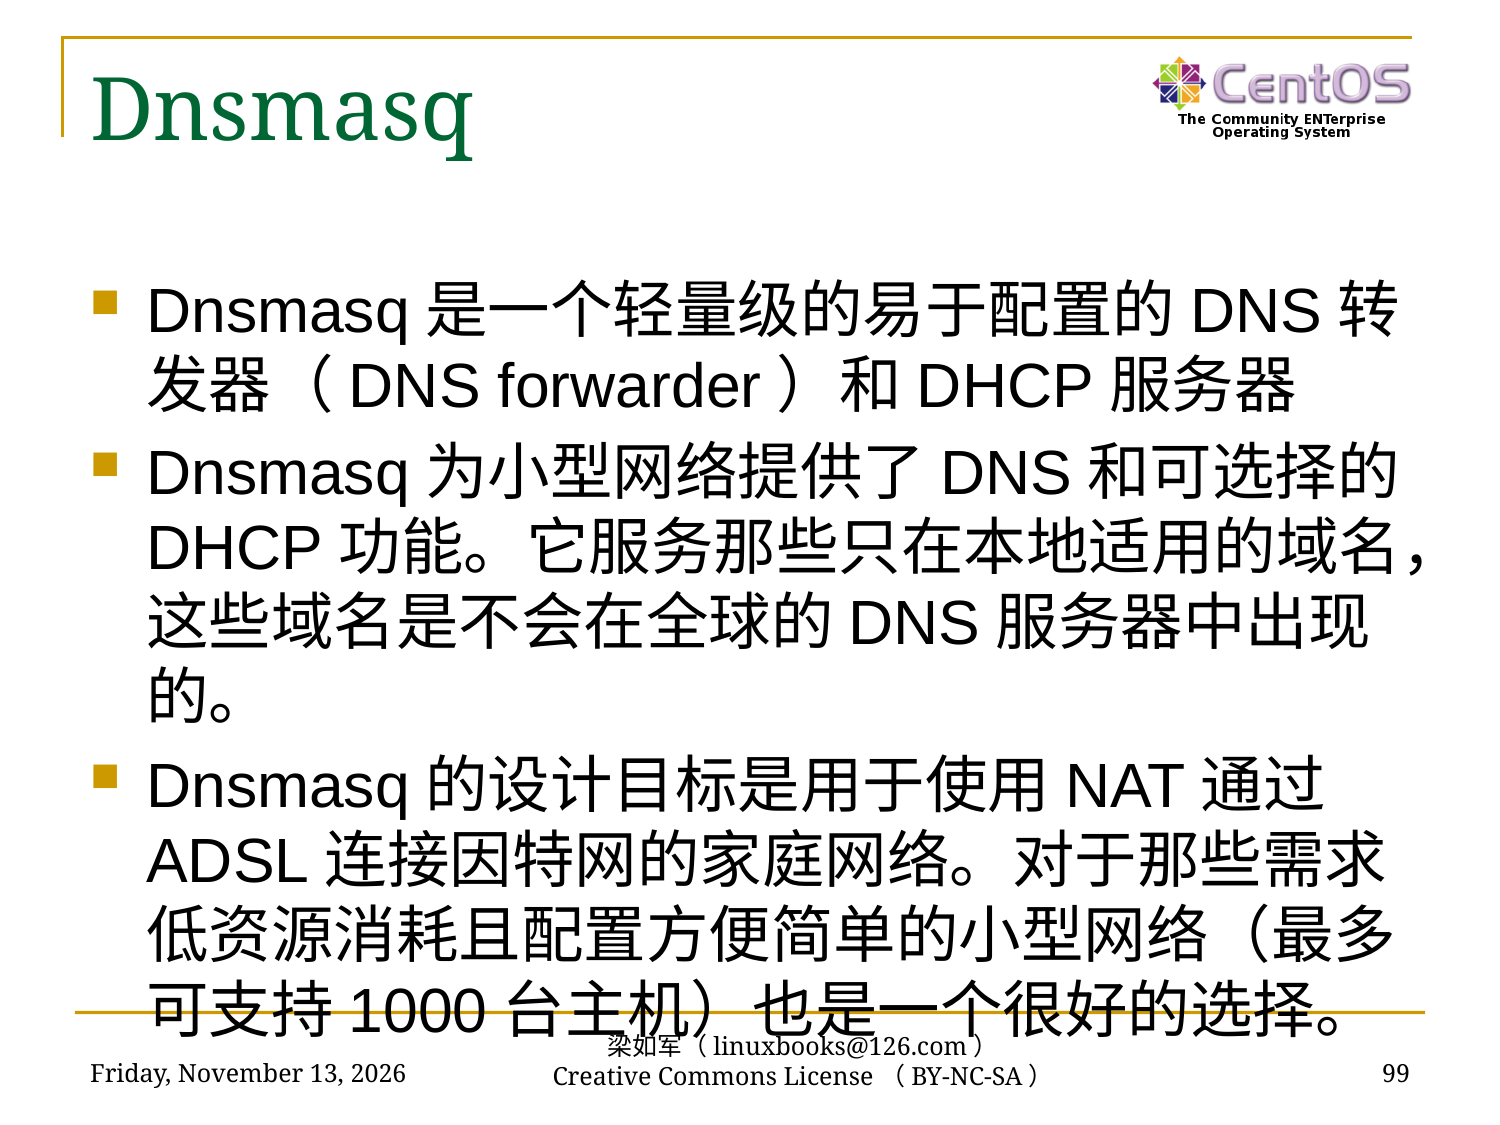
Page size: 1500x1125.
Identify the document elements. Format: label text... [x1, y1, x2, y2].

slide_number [74, 1023, 426, 1100]
slide_number 99 [1074, 1023, 1426, 1100]
footer 梁如军（linuxbooks@126.com） Creative Commons License（BY-NC-SA） [359, 1022, 1247, 1099]
title Dnsmasq [74, 45, 1426, 233]
list Dnsmasq是一个轻量级的易于配置的DNS转发器（DNS forwarder）和DHCP服务器 Dnsmasq为小型网络提供了DNS和可选择的DHCP功能。它服务那些只在本地适用的域名，这些域名是不会在全球的DNS服务器中出现的。 Dnsmasq的设计目标是用于使用NAT通过ADSL连接因特网的家庭网络。对于那些需求低资源消耗且配置方便简单的小型网络（最多可支持1000台主机）也是一个很好的选择。 [74, 262, 1426, 1006]
